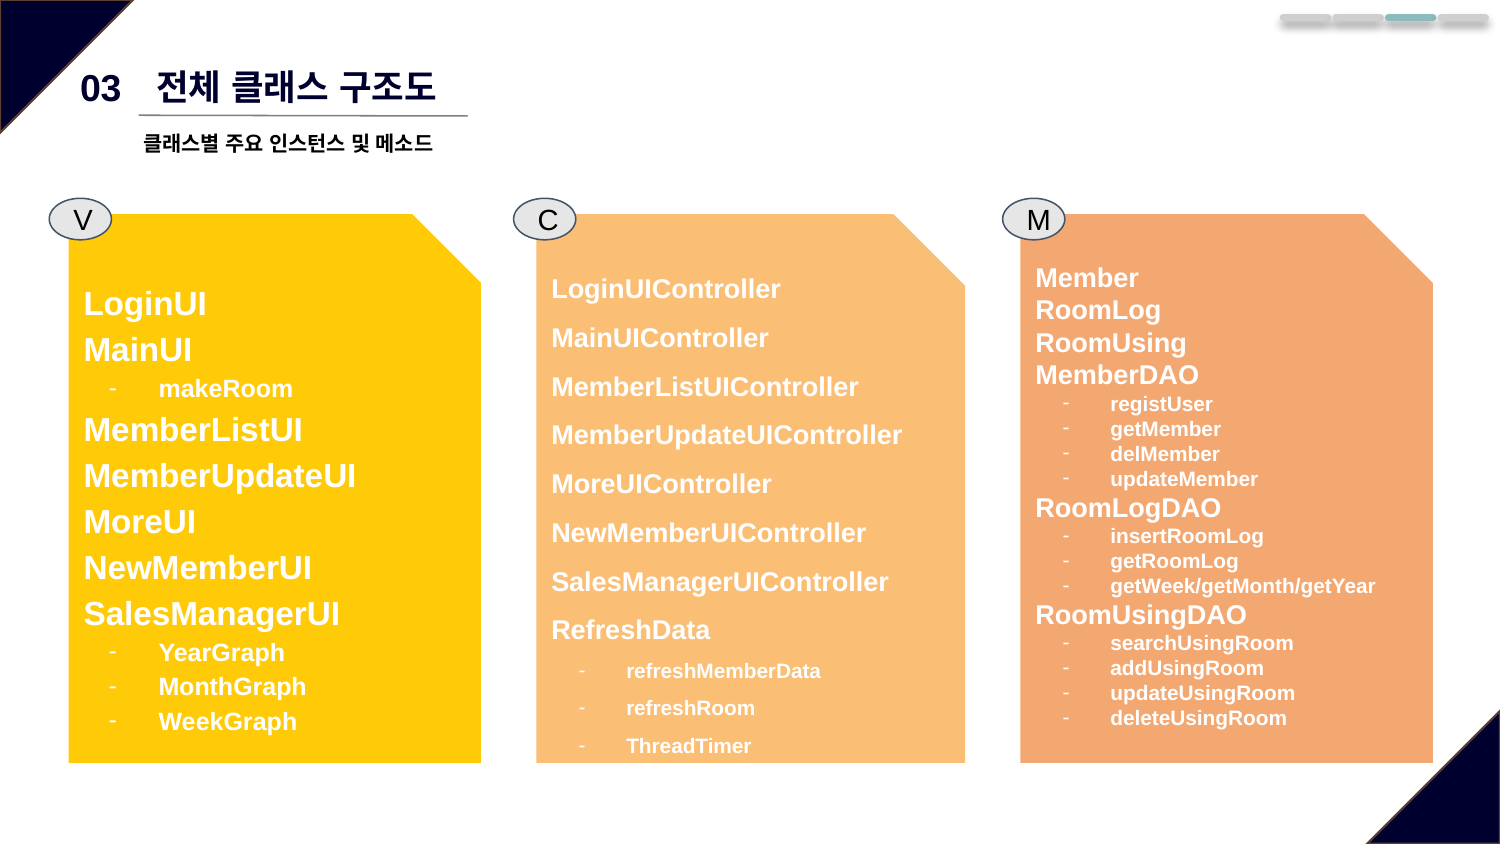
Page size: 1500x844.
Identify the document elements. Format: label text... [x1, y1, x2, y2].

text_box LoginUI MainUI makeRoom MemberListUI MemberUpdateUI MoreUI NewMemberUI SalesManagerUI YearGraph MonthGraph WeekGraph [68, 214, 481, 763]
text_box Member RoomLog RoomUsing MemberDAO registUser getMember delMember updateMember RoomLogDAO insertRoomLog getRoomLog getWeek/getMonth/getYear RoomUsingDAO searchUsingRoom addUsingRoom updateUsingRoom deleteUsingRoom [1020, 214, 1433, 763]
text_box C [513, 198, 576, 240]
text_box 03 [62, 58, 139, 116]
text_box 클래스별 주요 인스턴스 및 메소드 [132, 124, 486, 170]
text_box M [1002, 198, 1065, 240]
text_box V [49, 198, 112, 240]
text_box 전체 클래스 구조도 [139, 59, 466, 114]
text_box LoginUIController MainUIController MemberListUIController MemberUpdateUIController MoreUIController NewMemberUIController SalesManagerUIController RefreshData refreshMemberData refreshRoom ThreadTimer [536, 214, 966, 763]
